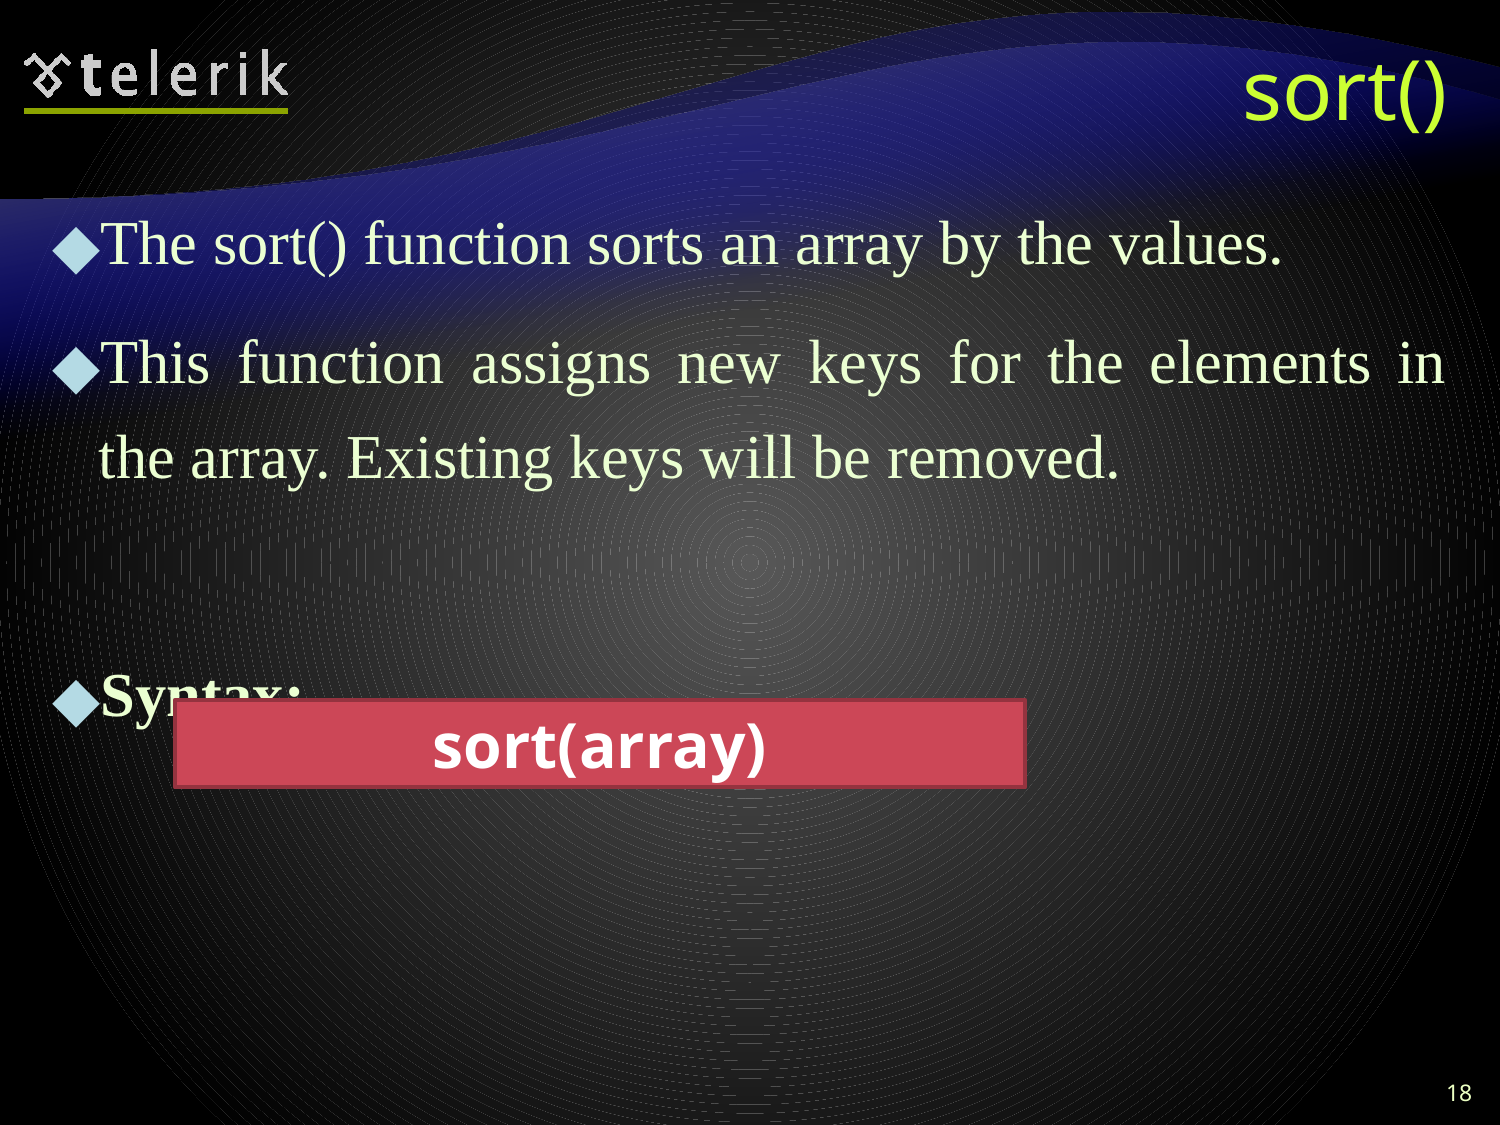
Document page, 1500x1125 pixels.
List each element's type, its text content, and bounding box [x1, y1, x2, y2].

title sort() [300, 12, 1463, 163]
picture [24, 49, 288, 114]
slide_number 18 [1412, 1074, 1488, 1113]
text_box sort(array) [174, 699, 1025, 788]
list The sort() function sorts an array by the values. This function assigns new keys for the elements in the array. Existing keys will be removed. Syntax: [37, 174, 1463, 1100]
